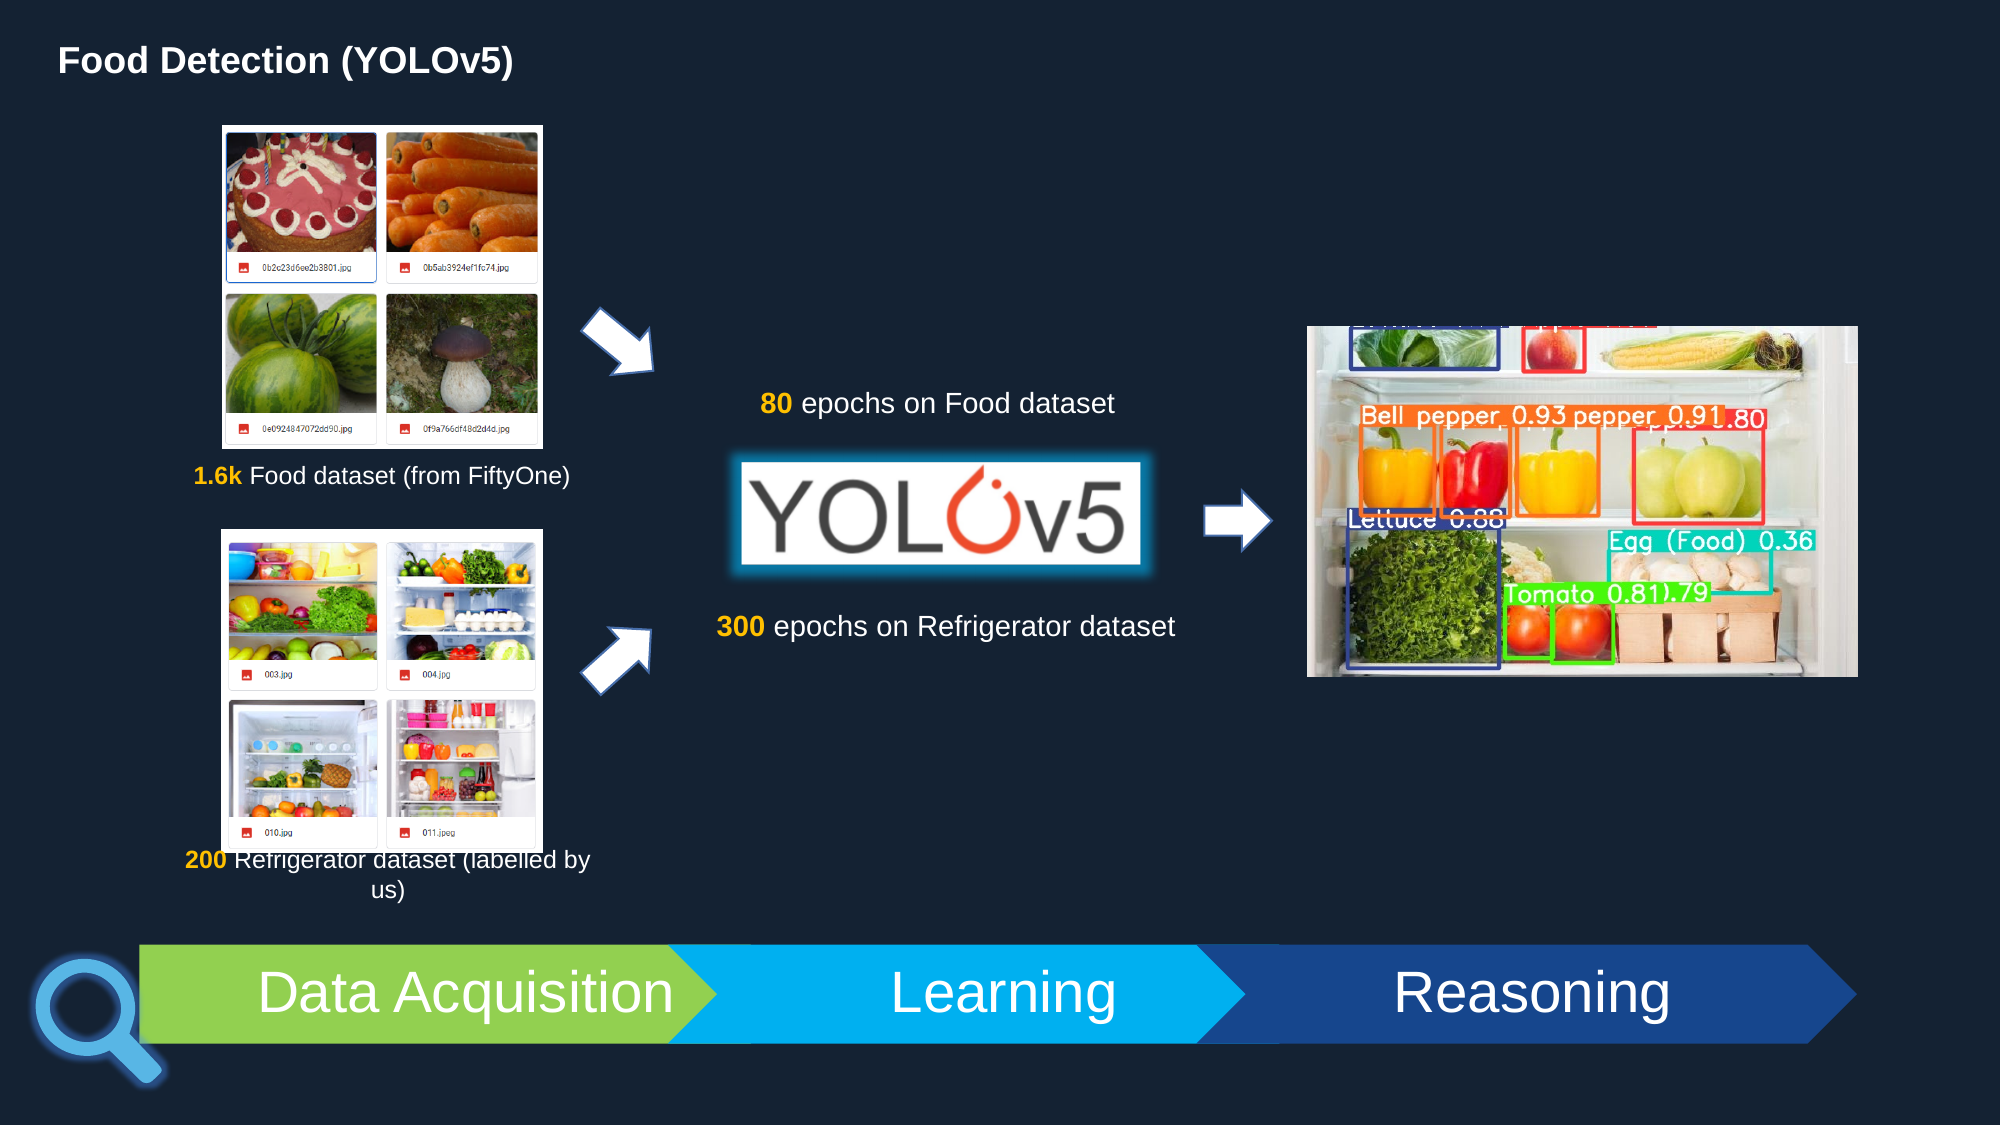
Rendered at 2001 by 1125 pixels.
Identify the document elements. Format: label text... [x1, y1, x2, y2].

text_box [1203, 488, 1274, 554]
text_box [579, 306, 655, 377]
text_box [138, 944, 1858, 1044]
text_box [35, 958, 162, 1084]
picture [221, 529, 543, 853]
text_box 300 epochs on Refrigerator dataset [646, 600, 1247, 650]
picture [222, 125, 543, 449]
text_box 80 epochs on Food dataset [638, 376, 1239, 427]
text_box 1.6k Food dataset (from FiftyOne) [163, 452, 602, 497]
picture [694, 421, 1193, 610]
text_box [579, 626, 651, 697]
picture [1307, 326, 1858, 677]
text_box 200 Refrigerator dataset (labelled by us) [154, 835, 622, 911]
text_box Food Detection (YOLOv5) [14, 28, 558, 89]
